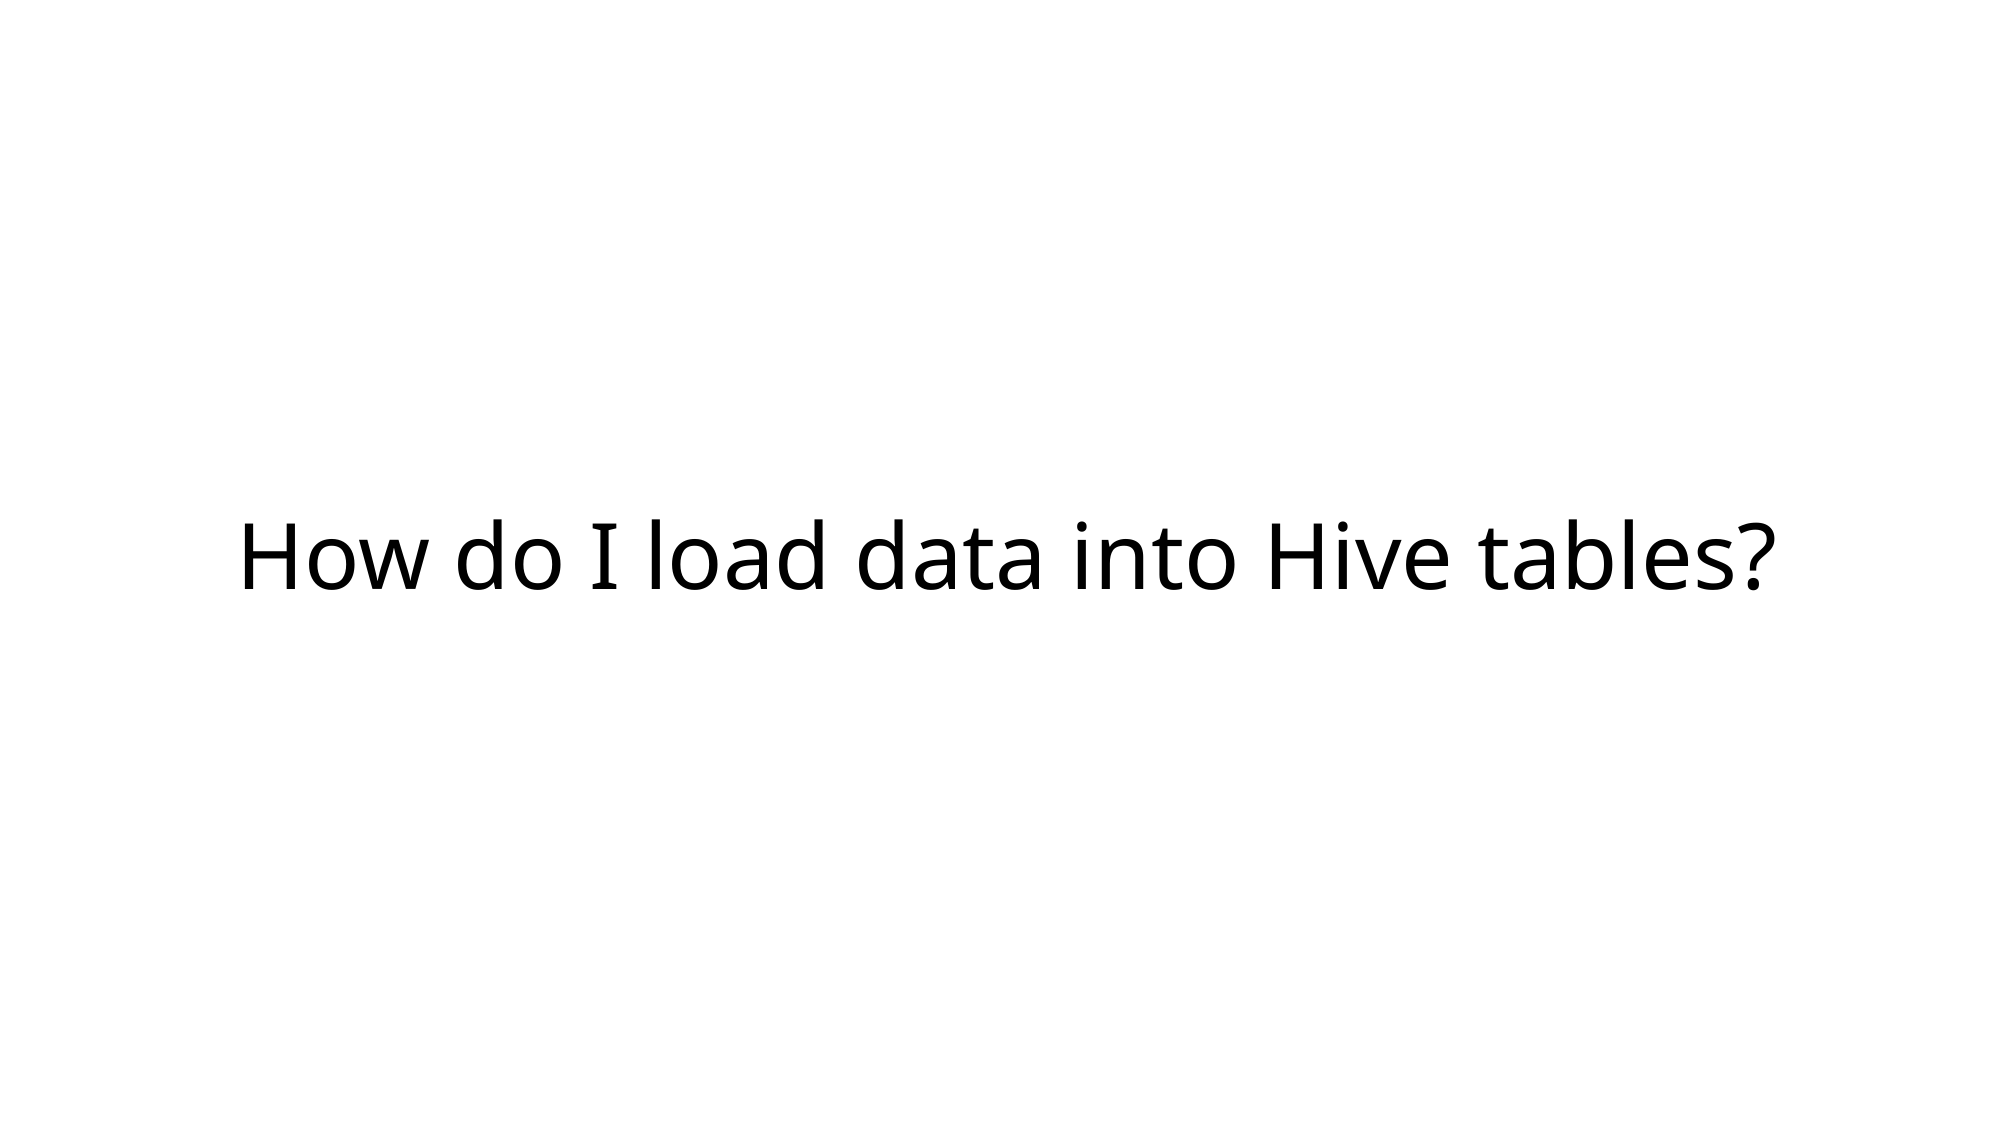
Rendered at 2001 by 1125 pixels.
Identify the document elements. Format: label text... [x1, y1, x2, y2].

text_box How do I load data into Hive tables? [62, 29, 1953, 1097]
